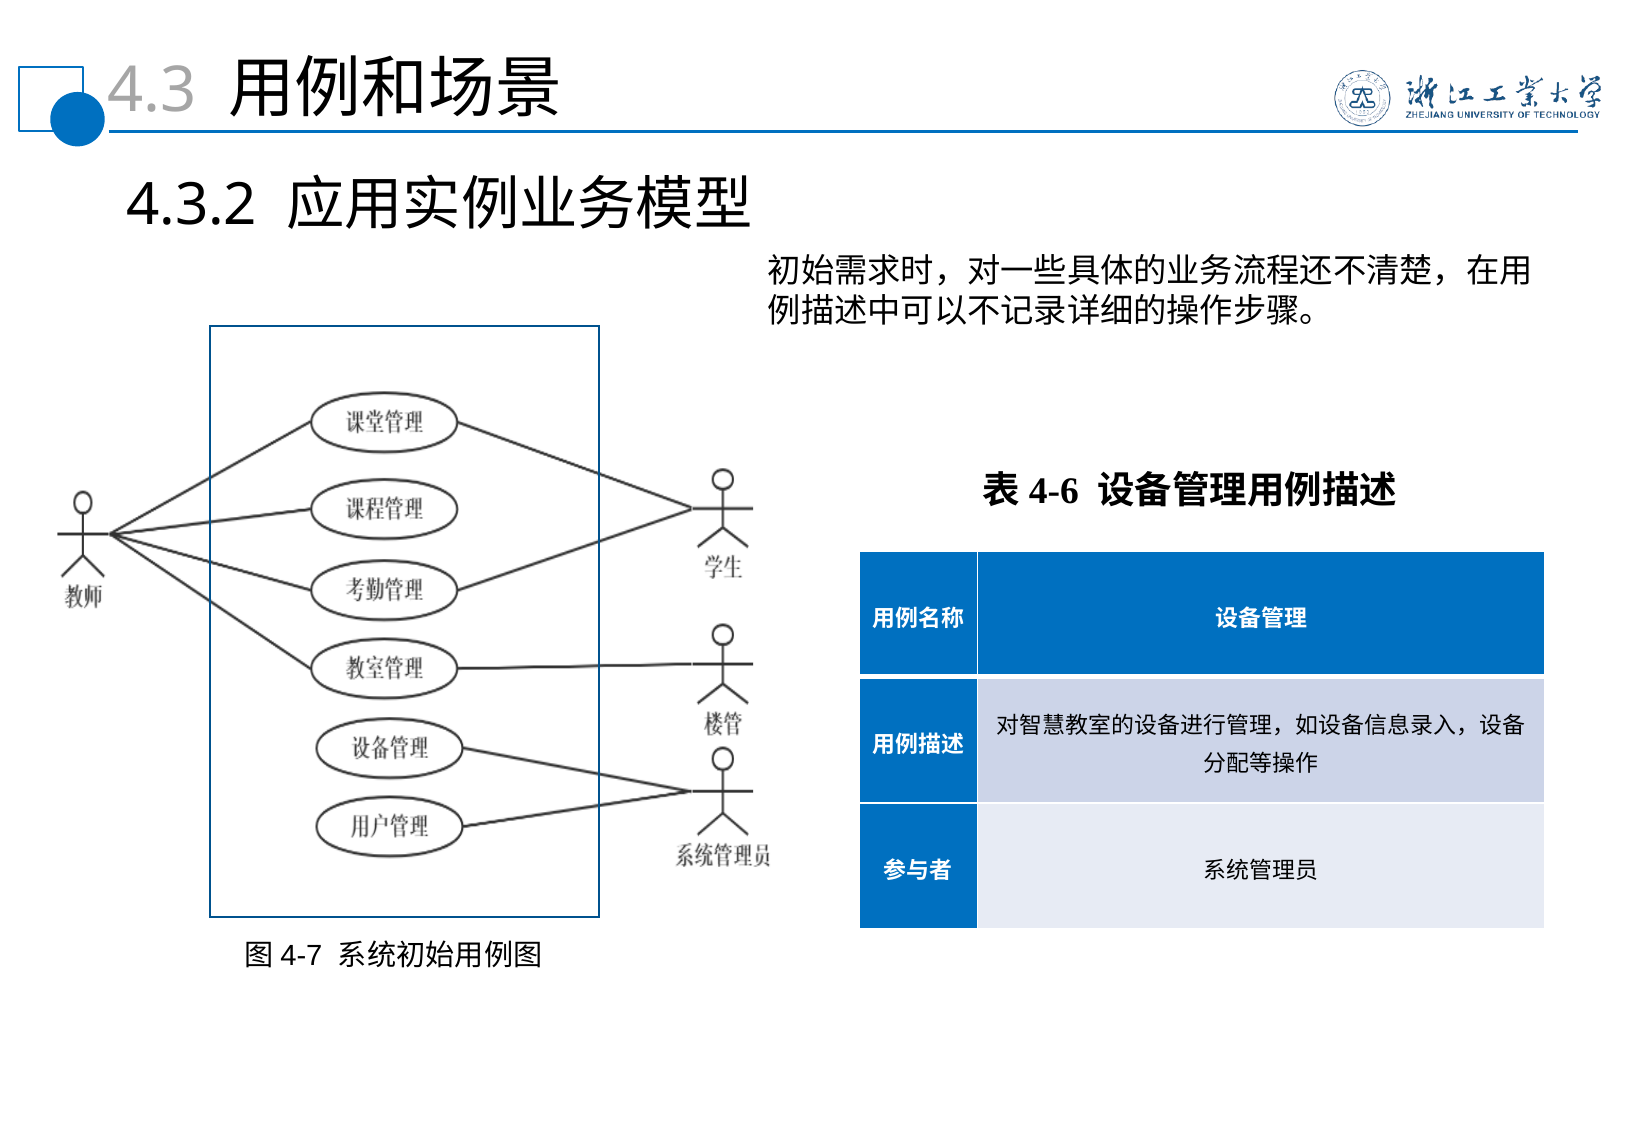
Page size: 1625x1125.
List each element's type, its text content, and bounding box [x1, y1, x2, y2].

picture [49, 372, 785, 882]
table_cell 用例描述 [860, 679, 977, 802]
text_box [18, 66, 105, 147]
table_header 设备管理 [978, 552, 1544, 674]
text_box 4.3 [77, 40, 212, 131]
text_box [208, 888, 602, 919]
picture [1319, 54, 1613, 139]
text_box [208, 324, 602, 371]
text_box 用例和场景 [212, 36, 954, 130]
table_cell 参与者 [860, 804, 977, 928]
table_cell 系统管理员 [978, 804, 1544, 928]
text_box 图4-7 系统初始用例图 [33, 928, 754, 979]
text_box 初始需求时，对一些具体的业务流程还不清楚，在用例描述中可以不记录详细的操作步骤。 [753, 241, 1566, 337]
text_box 4.3.2 应用实例业务模型 [115, 160, 935, 260]
table_cell 对智慧教室的设备进行管理，如设备信息录入，设备分配等操作 [978, 679, 1544, 802]
text_box 表4-6 设备管理用例描述 [803, 458, 1577, 519]
table_header 用例名称 [860, 552, 977, 674]
